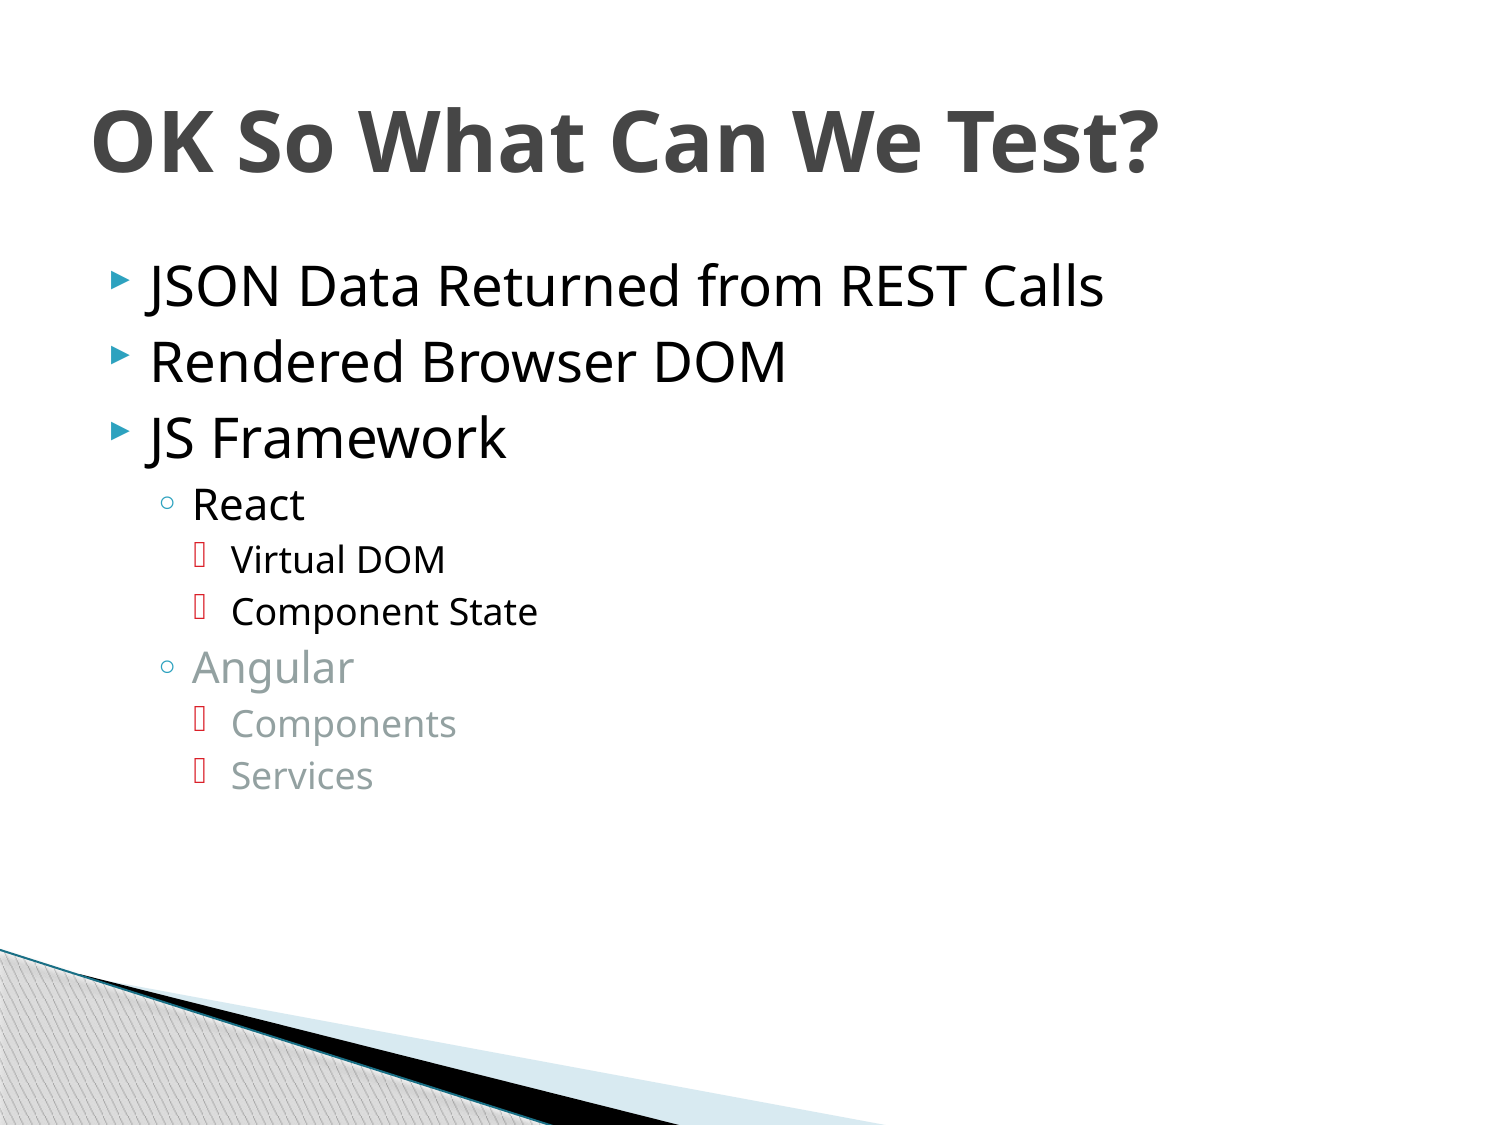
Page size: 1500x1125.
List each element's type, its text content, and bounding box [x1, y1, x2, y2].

list JSON Data Returned from REST Calls Rendered Browser DOM JS Framework React Virtual DOM Component State Angular Components Services [75, 242, 1425, 986]
title OK So What Can We Test? [75, 45, 1425, 233]
